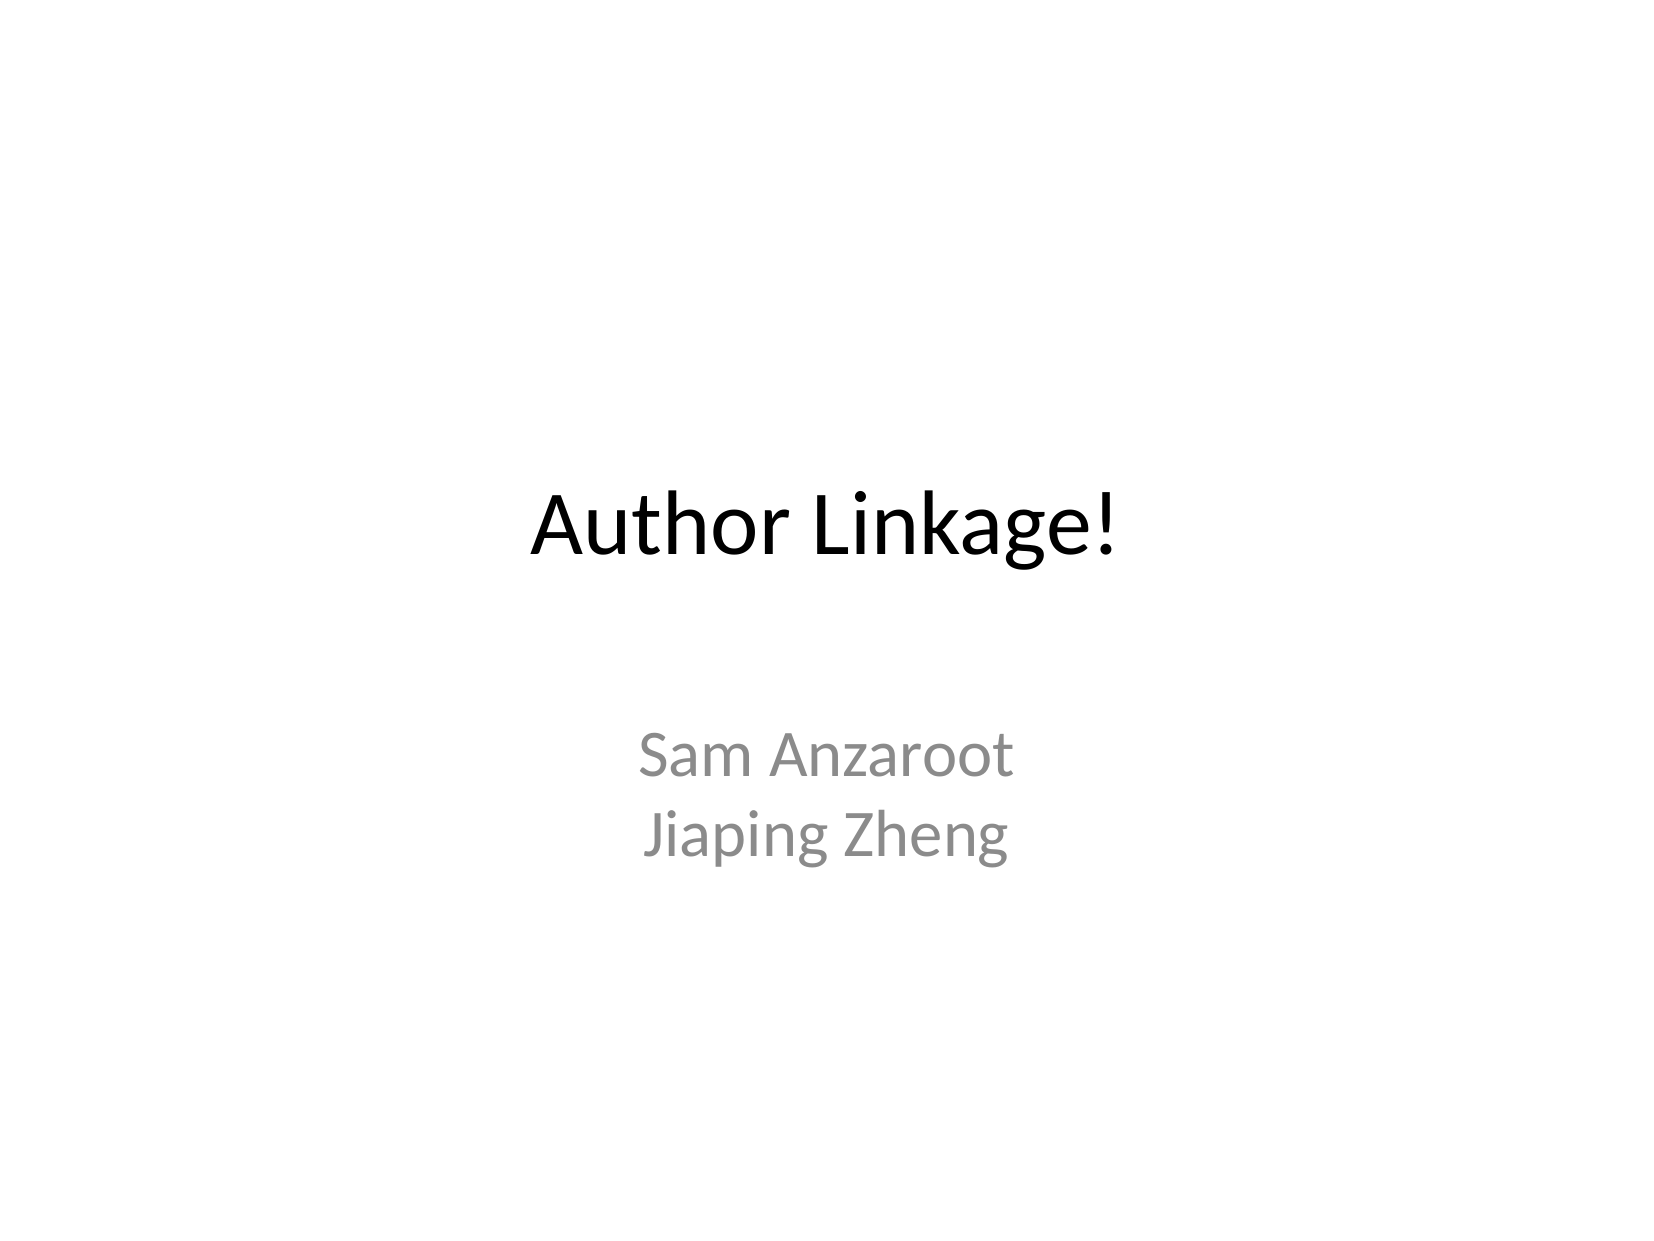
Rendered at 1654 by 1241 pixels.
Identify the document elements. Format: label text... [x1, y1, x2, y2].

text_box Author Linkage! [124, 385, 1530, 651]
text_box Sam Anzaroot Jiaping Zheng [248, 702, 1406, 1020]
